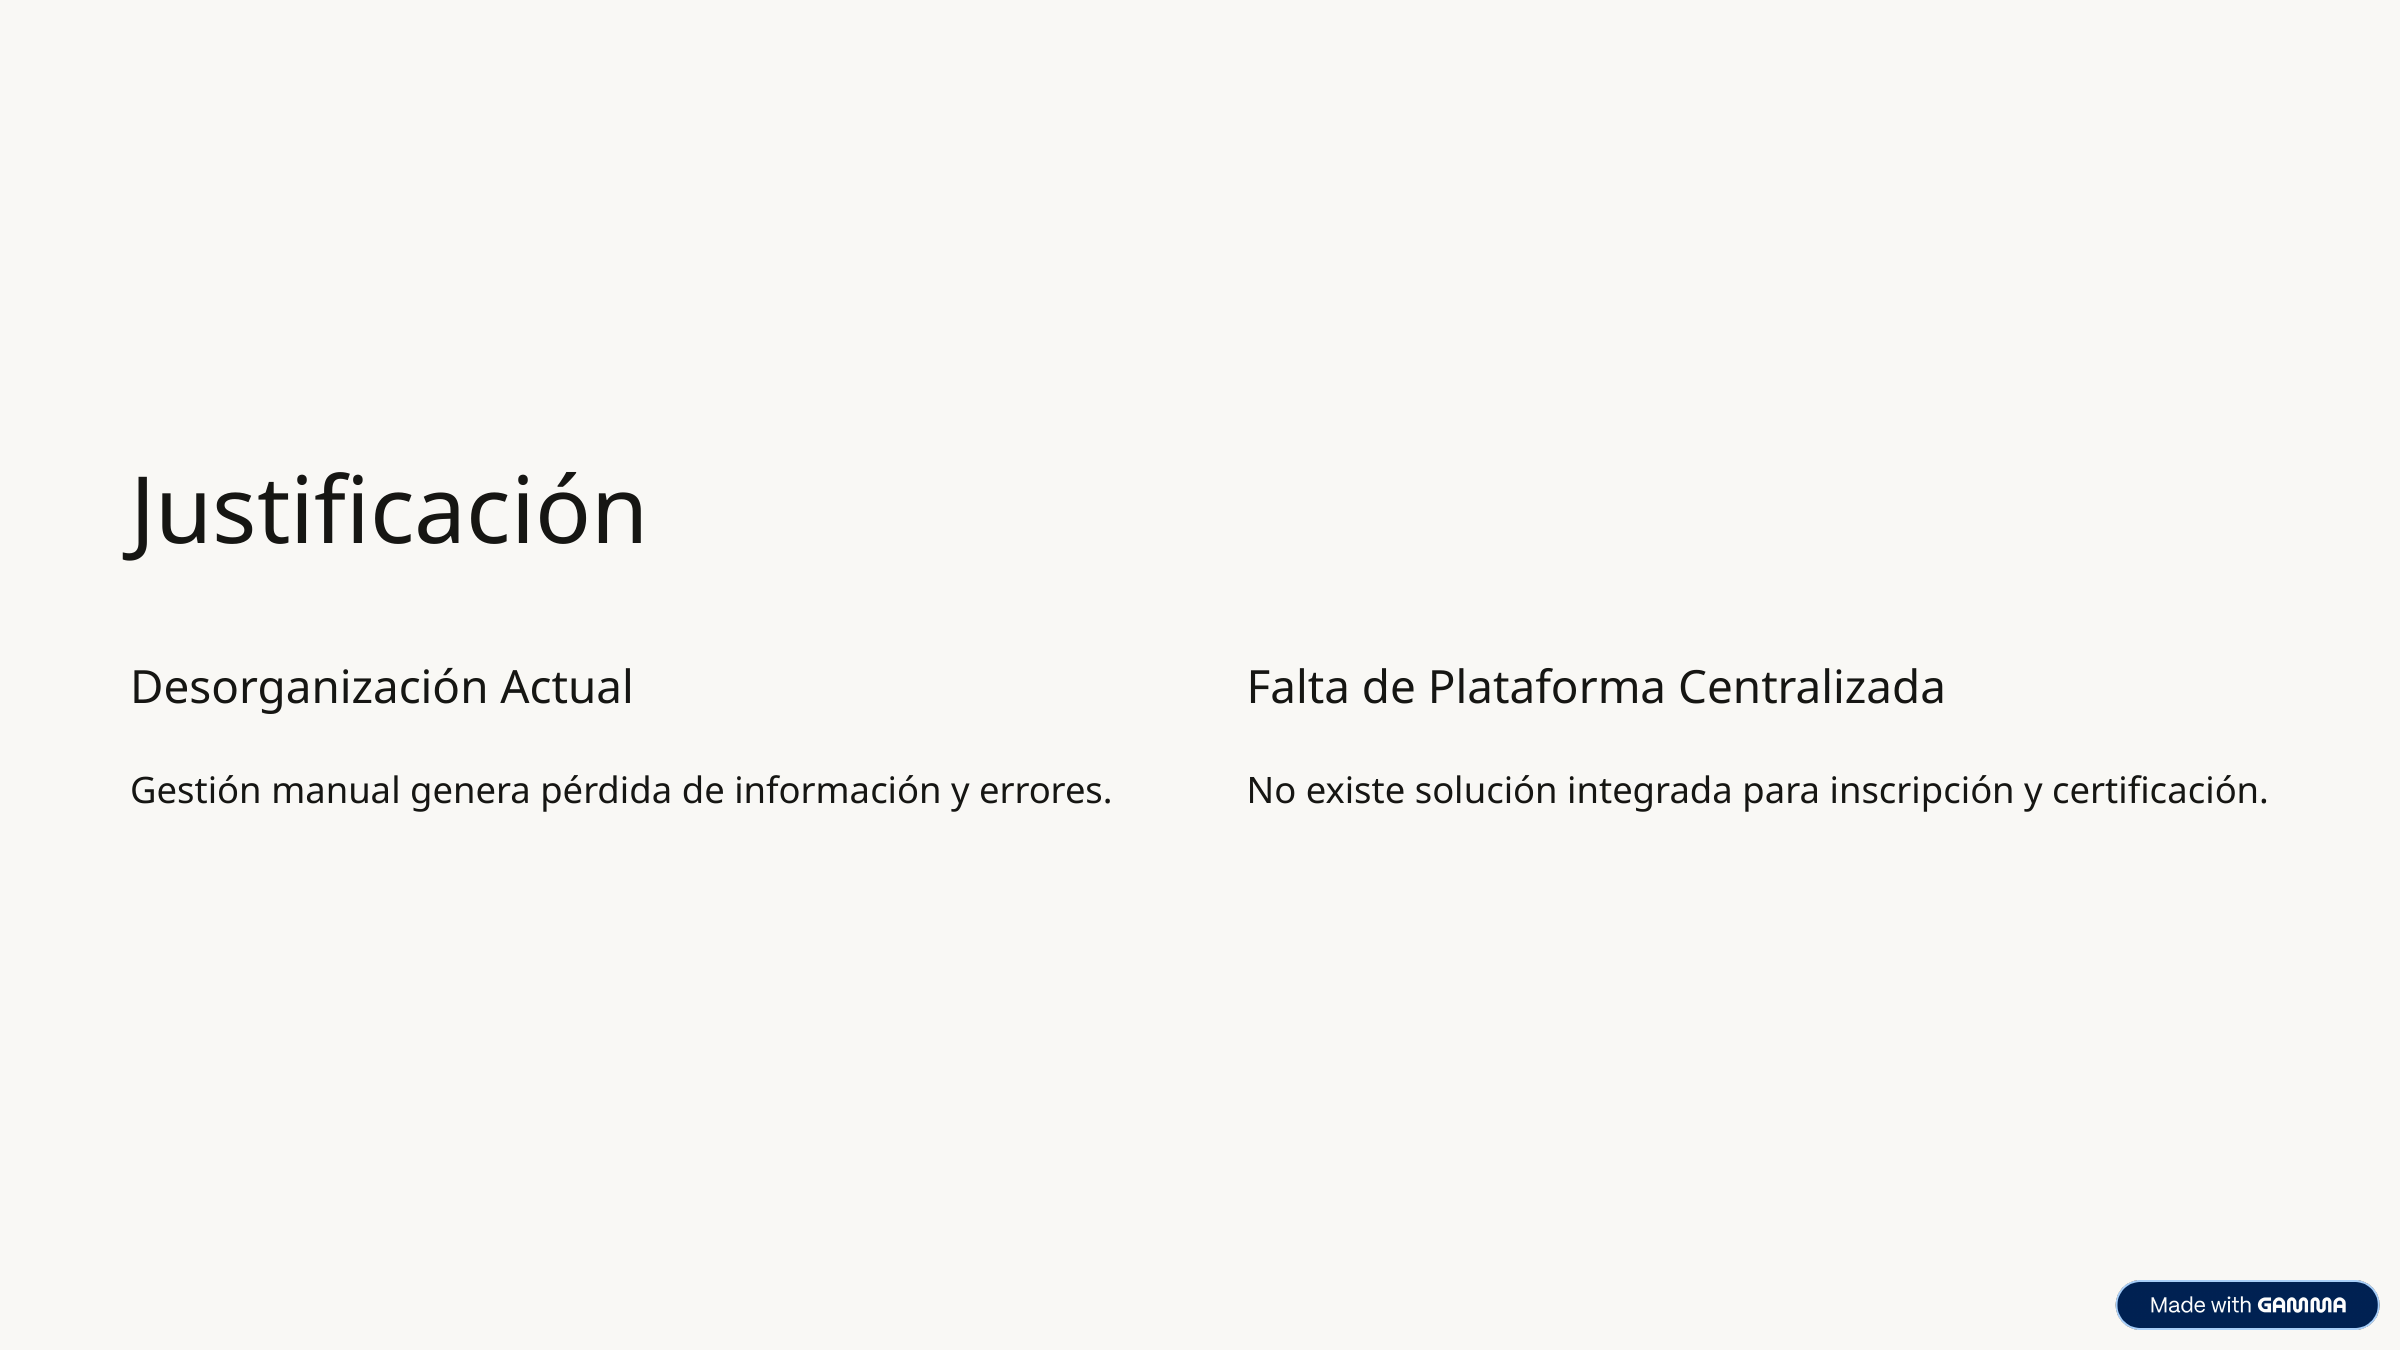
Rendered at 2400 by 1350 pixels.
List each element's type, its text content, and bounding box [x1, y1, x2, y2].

text_box Desorganización Actual [130, 655, 643, 714]
text_box No existe solución integrada para inscripción y certificación. [1246, 751, 2271, 871]
text_box Justificación [130, 446, 1061, 563]
text_box Falta de Plataforma Centralizada [1246, 655, 1958, 714]
picture [2106, 1271, 2389, 1339]
text_box Gestión manual genera pérdida de información y errores. [130, 751, 1155, 811]
